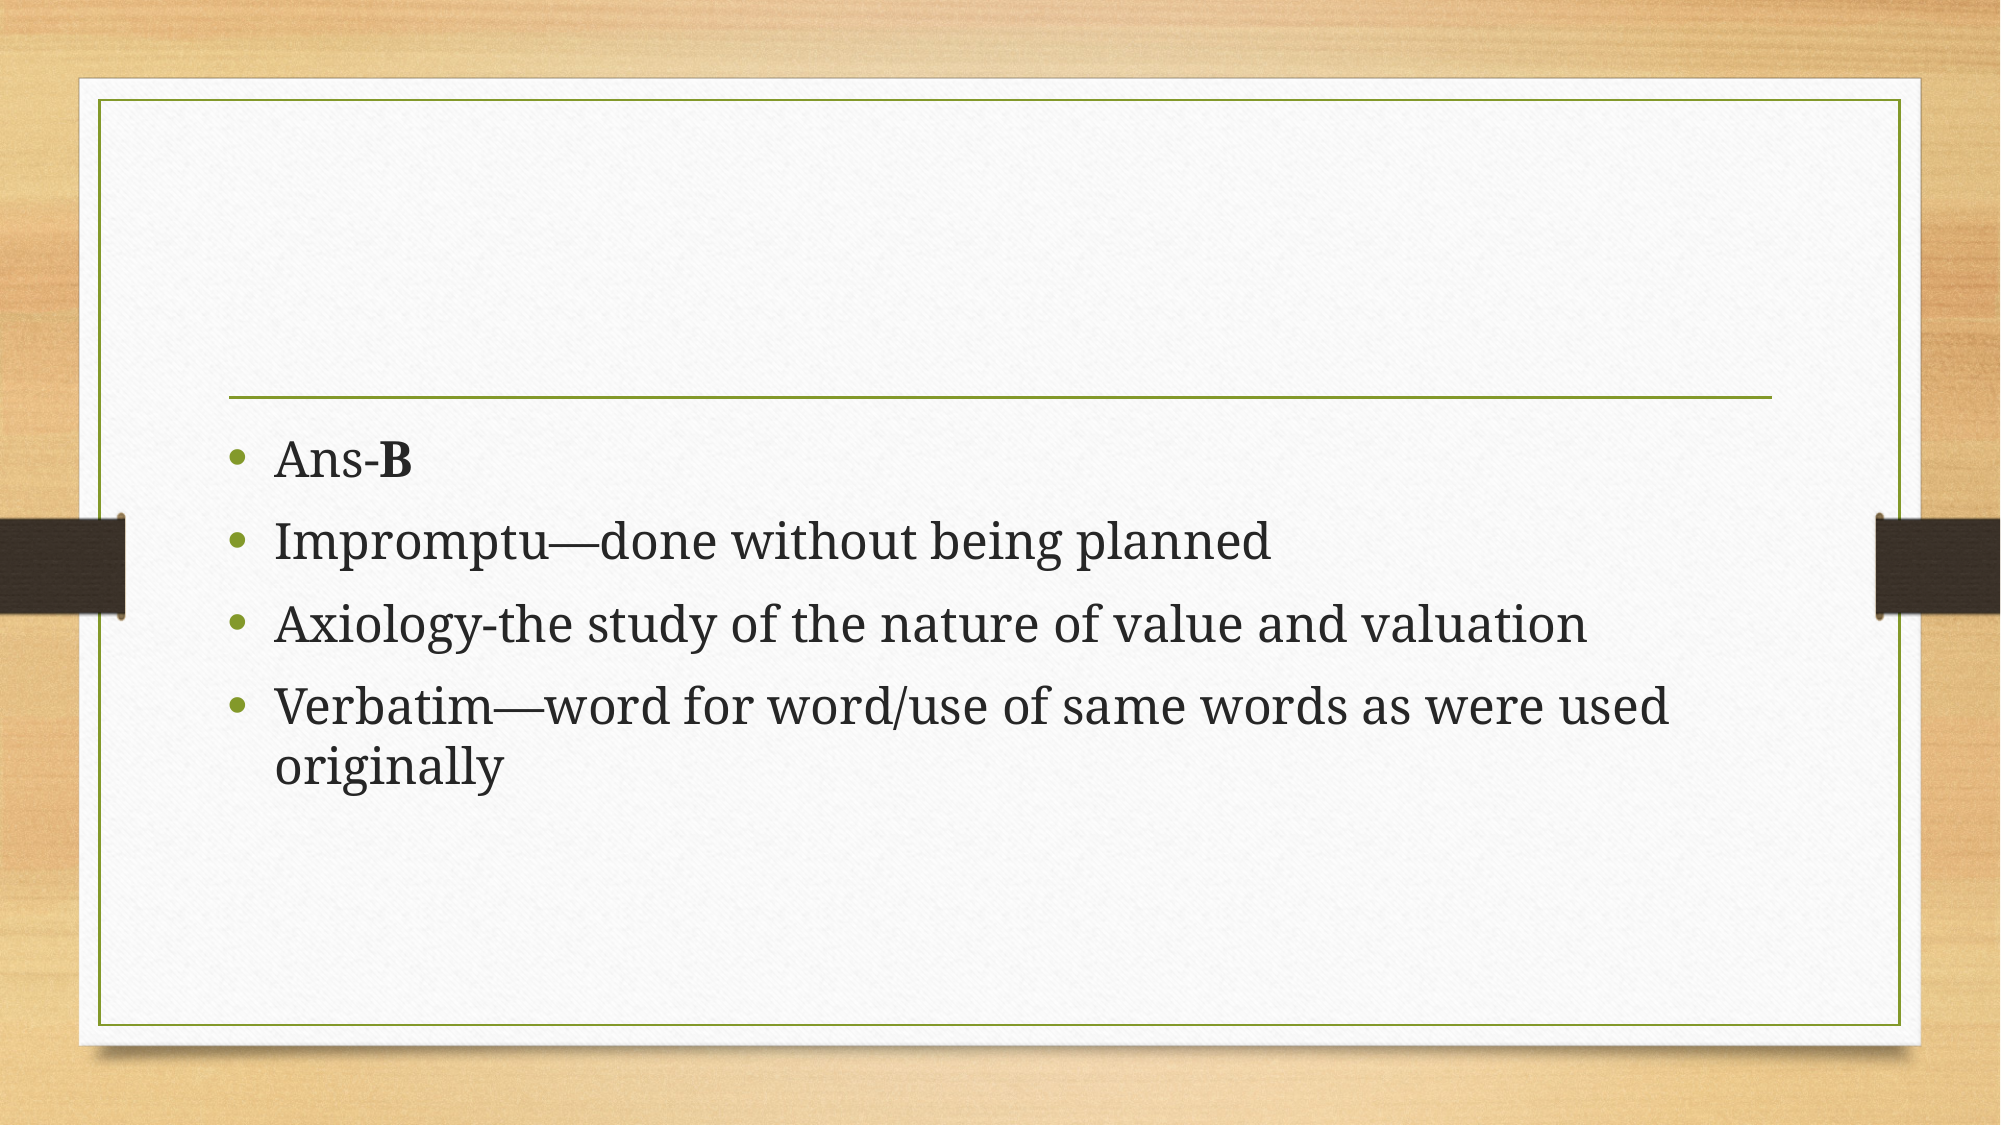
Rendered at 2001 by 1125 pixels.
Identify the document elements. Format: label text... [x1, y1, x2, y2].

list Ans-B Impromptu—done without being planned Axiology-the study of the nature of value and valuation Verbatim—word for word/use of same words as were used originally [212, 419, 1788, 964]
picture [0, 0, 2001, 1125]
